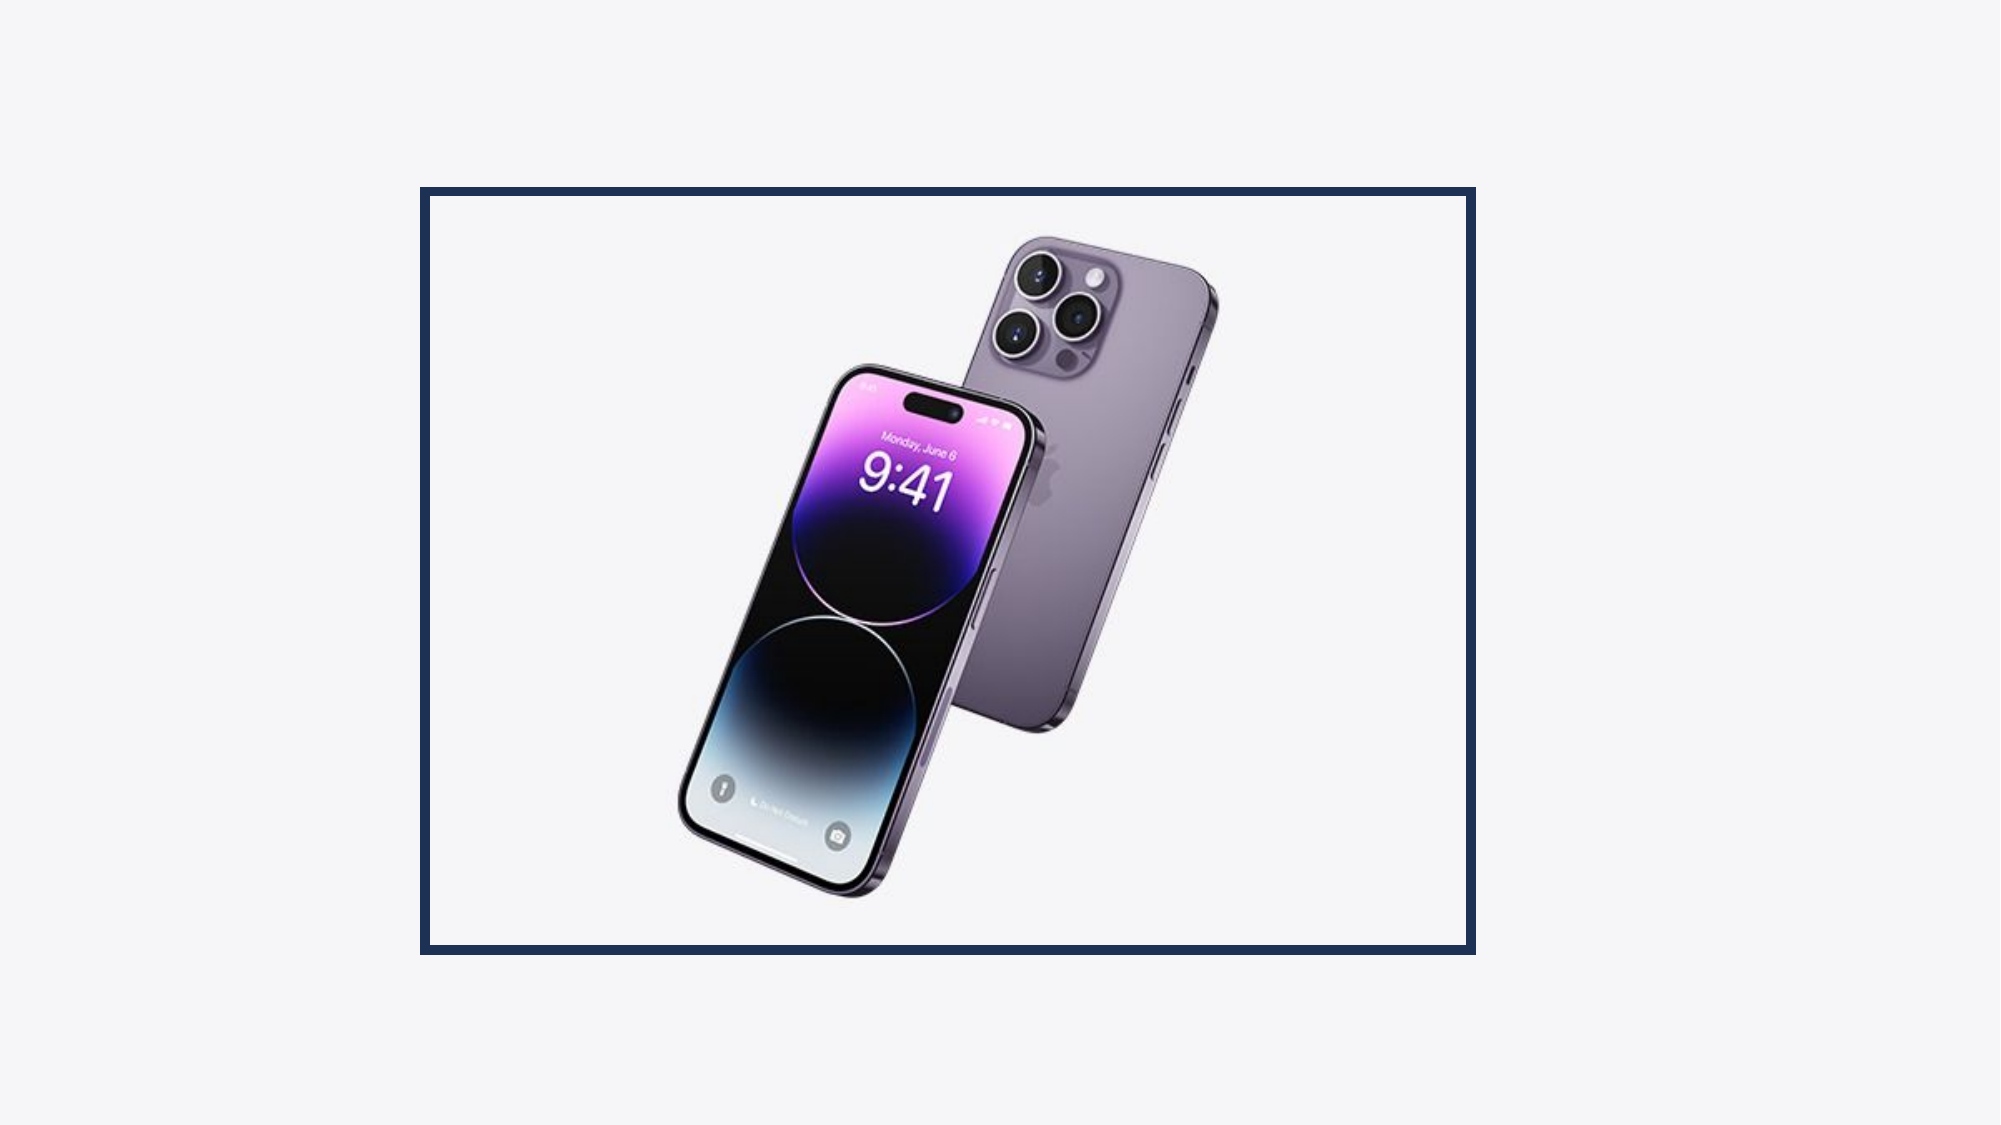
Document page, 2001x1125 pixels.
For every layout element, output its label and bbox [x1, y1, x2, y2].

text_box [424, 191, 1472, 951]
picture [560, 217, 1336, 908]
